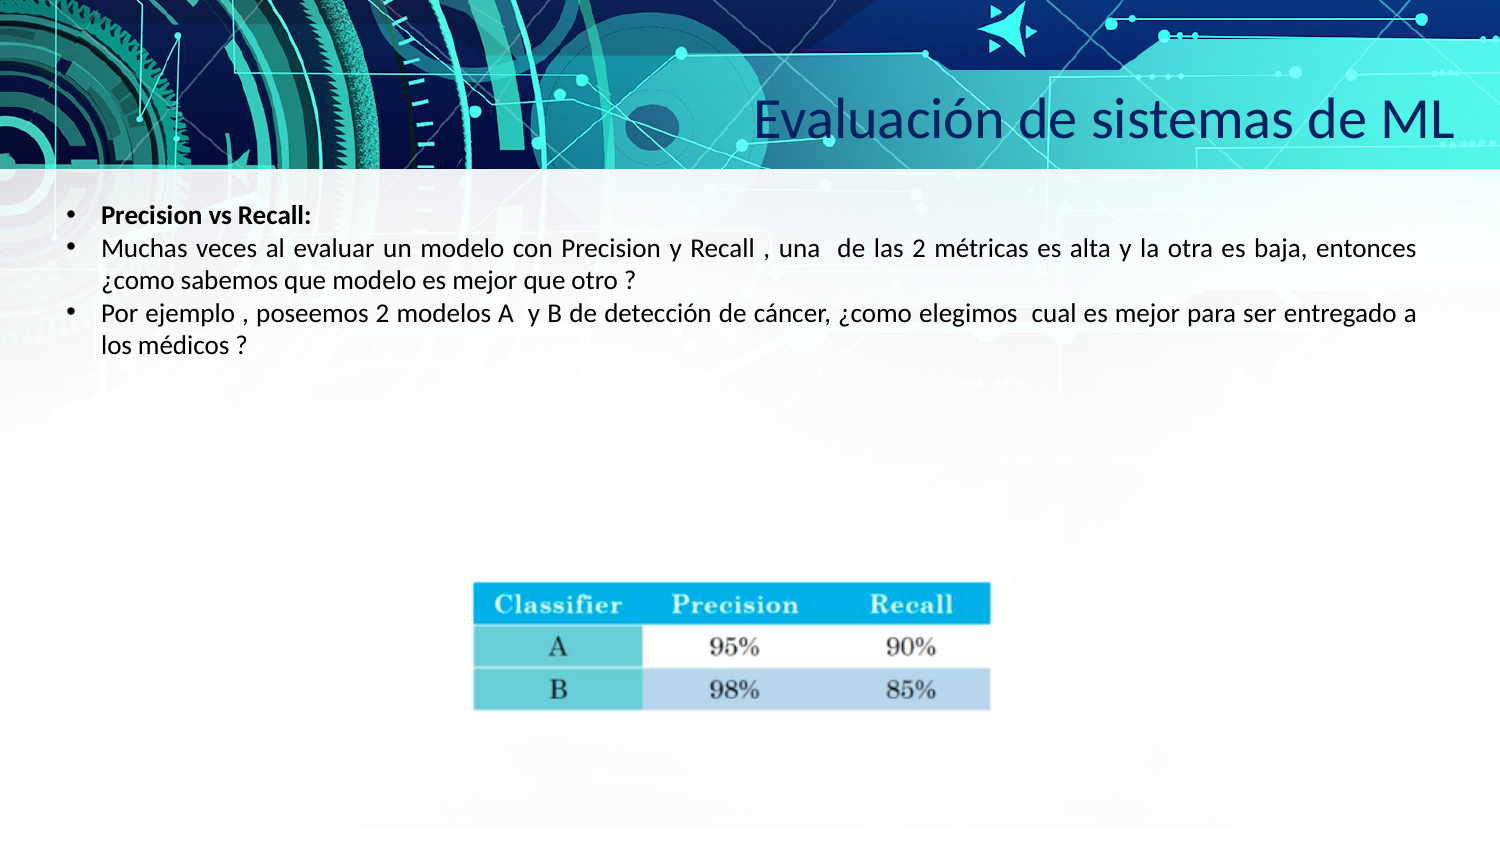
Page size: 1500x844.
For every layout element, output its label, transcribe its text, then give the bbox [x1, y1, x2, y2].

text_box Evaluación de sistemas de ML [118, 65, 1470, 165]
picture [0, 0, 1500, 844]
text_box Precision vs Recall: Muchas veces al evaluar un modelo con Precision y Recall , una de las 2 métricas es alta y la otra es baja, entonces ¿como sabemos que modelo es mejor que otro ? Por ejemplo , poseemos 2 modelos A y B de detección de cáncer, ¿como elegimos cual es mejor para ser entregado a los médicos ? [65, 197, 1418, 367]
